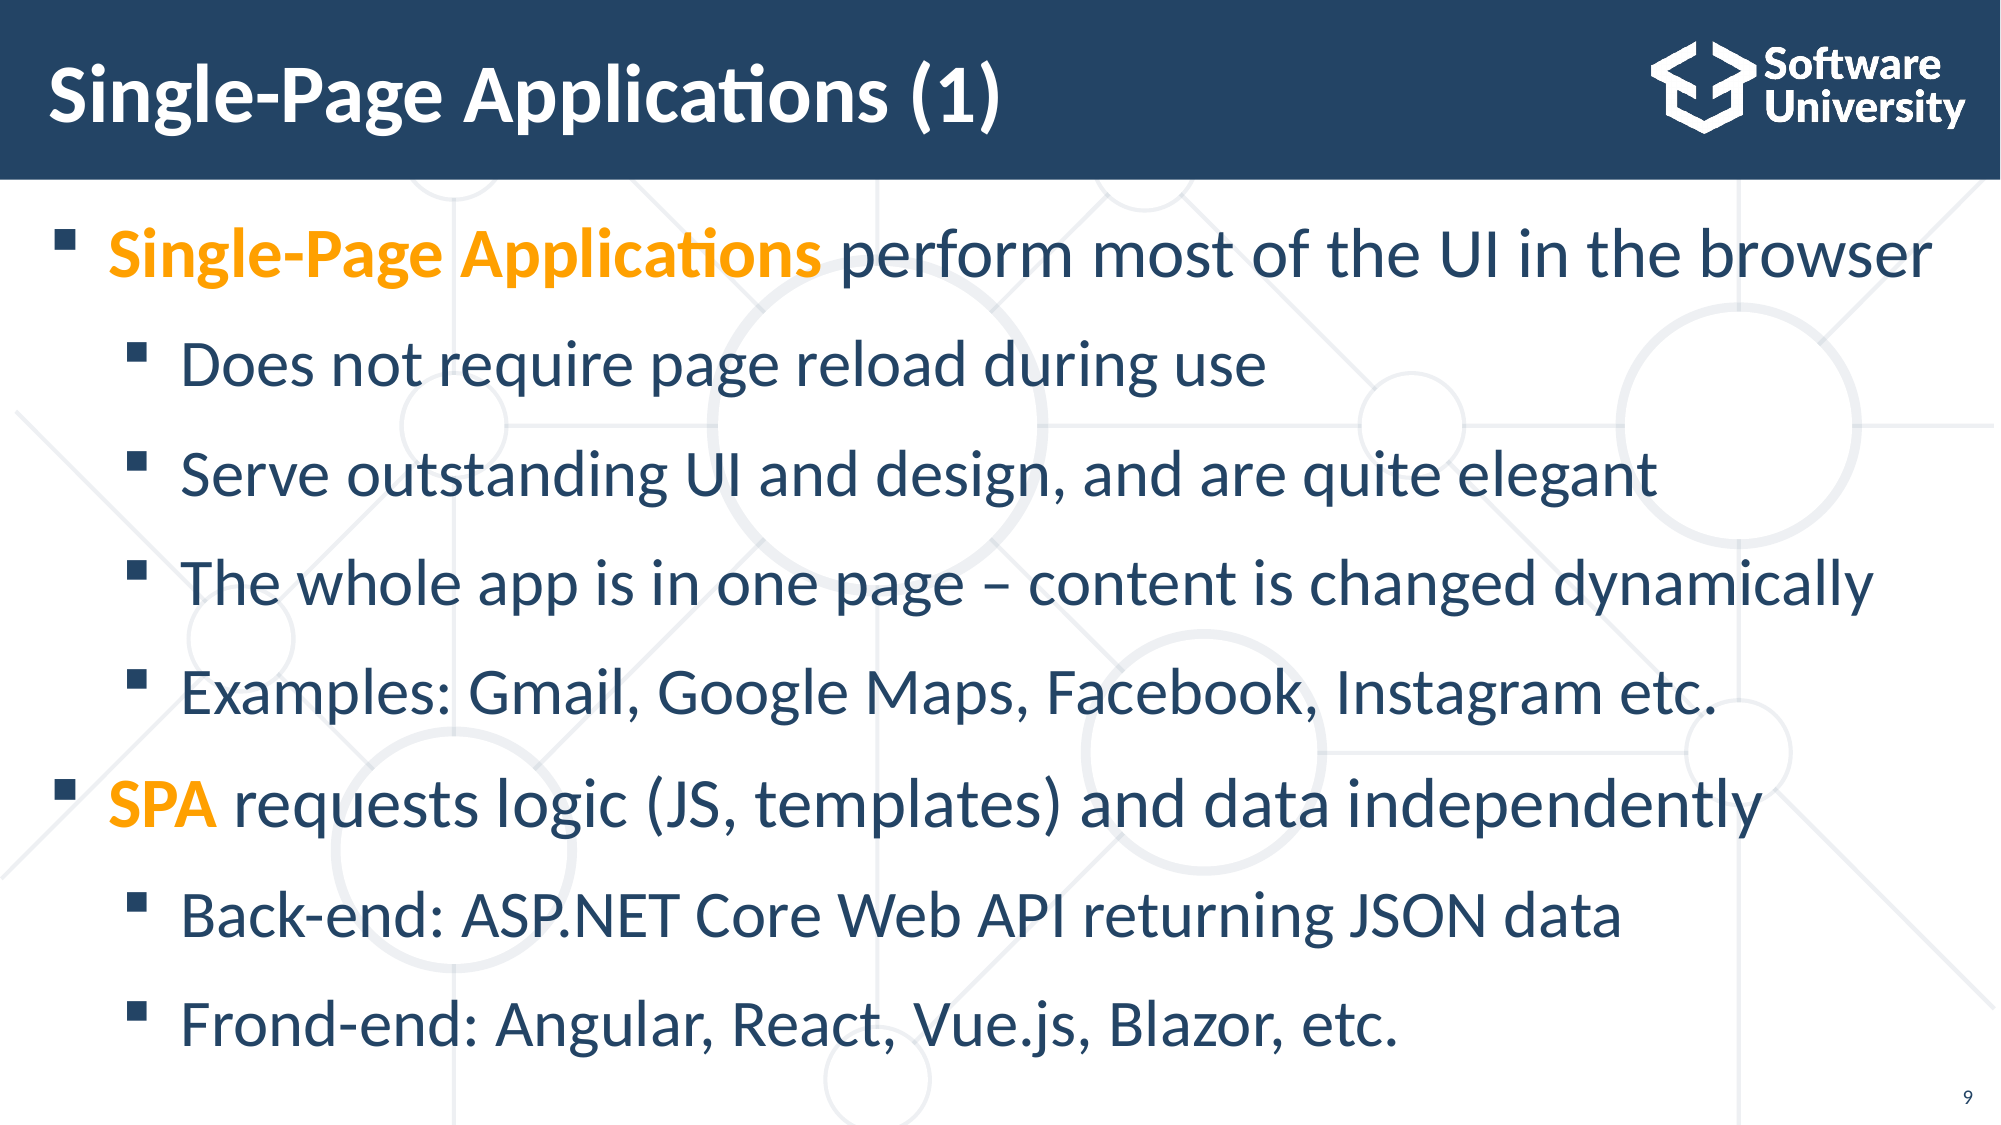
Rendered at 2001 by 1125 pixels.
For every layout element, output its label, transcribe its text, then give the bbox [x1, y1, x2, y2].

picture [1651, 41, 1966, 134]
slide_number 9 [1927, 1067, 1989, 1117]
list Single-Page Applications perform most of the UI in the browser Does not require page reload during use Serve outstanding UI and design, and are quite elegant The whole app is in one page – content is changed dynamically Examples: Gmail, Google Maps, Facebook, Instagram etc. SPA requests logic (JS, templates) and data independently Back-end: ASP.NET Core Web API returning JSON data Frond-end: Angular, React, Vue.js, Blazor, etc. [31, 196, 1970, 1109]
title Single-Page Applications (1) [31, 16, 1625, 162]
